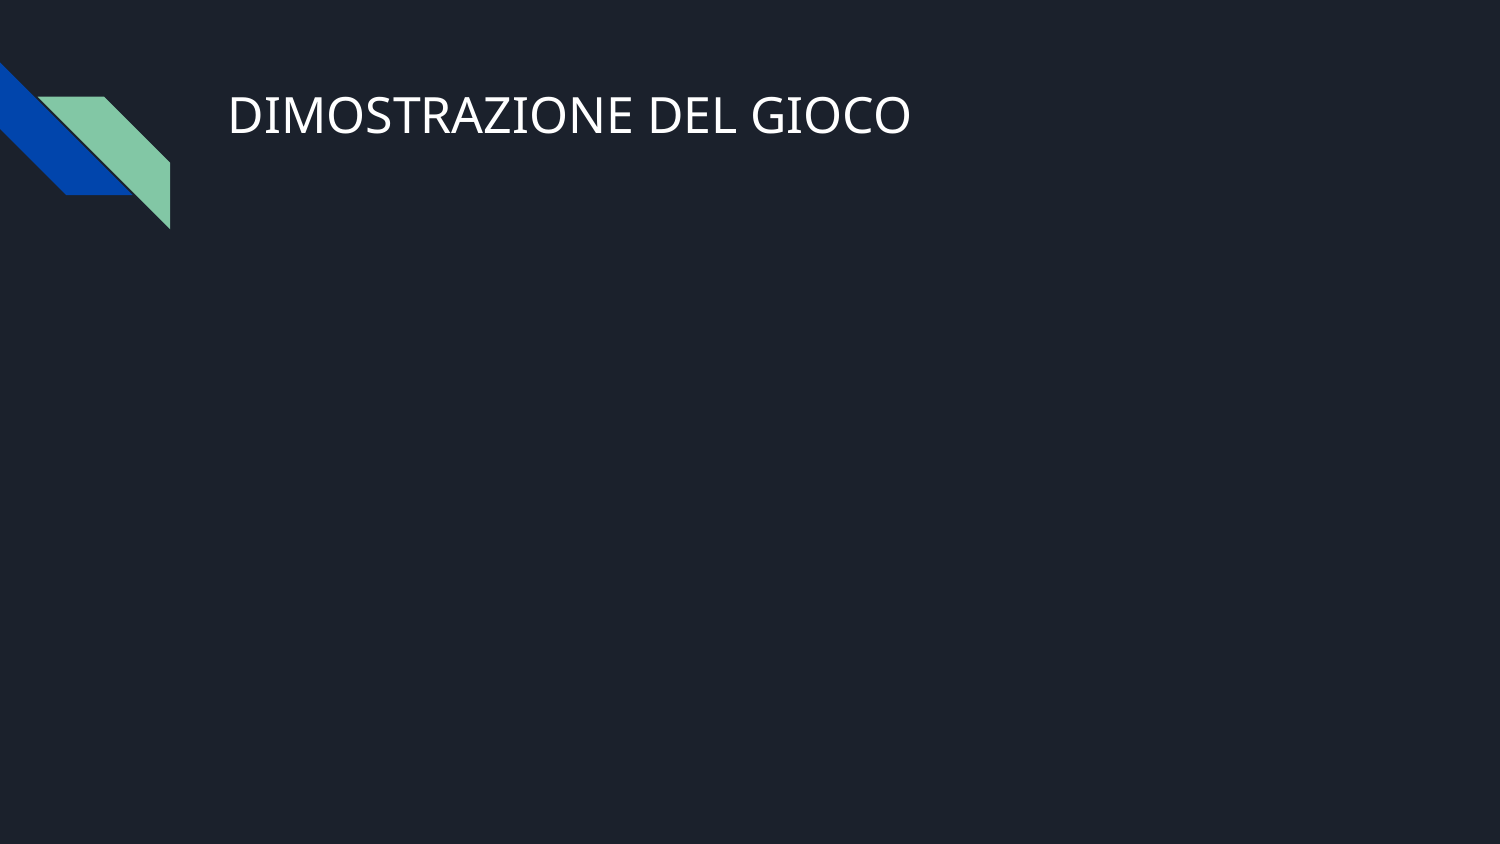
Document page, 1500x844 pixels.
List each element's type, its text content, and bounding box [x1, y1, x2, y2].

title DIMOSTRAZIONE DEL GIOCO [212, 64, 1368, 215]
